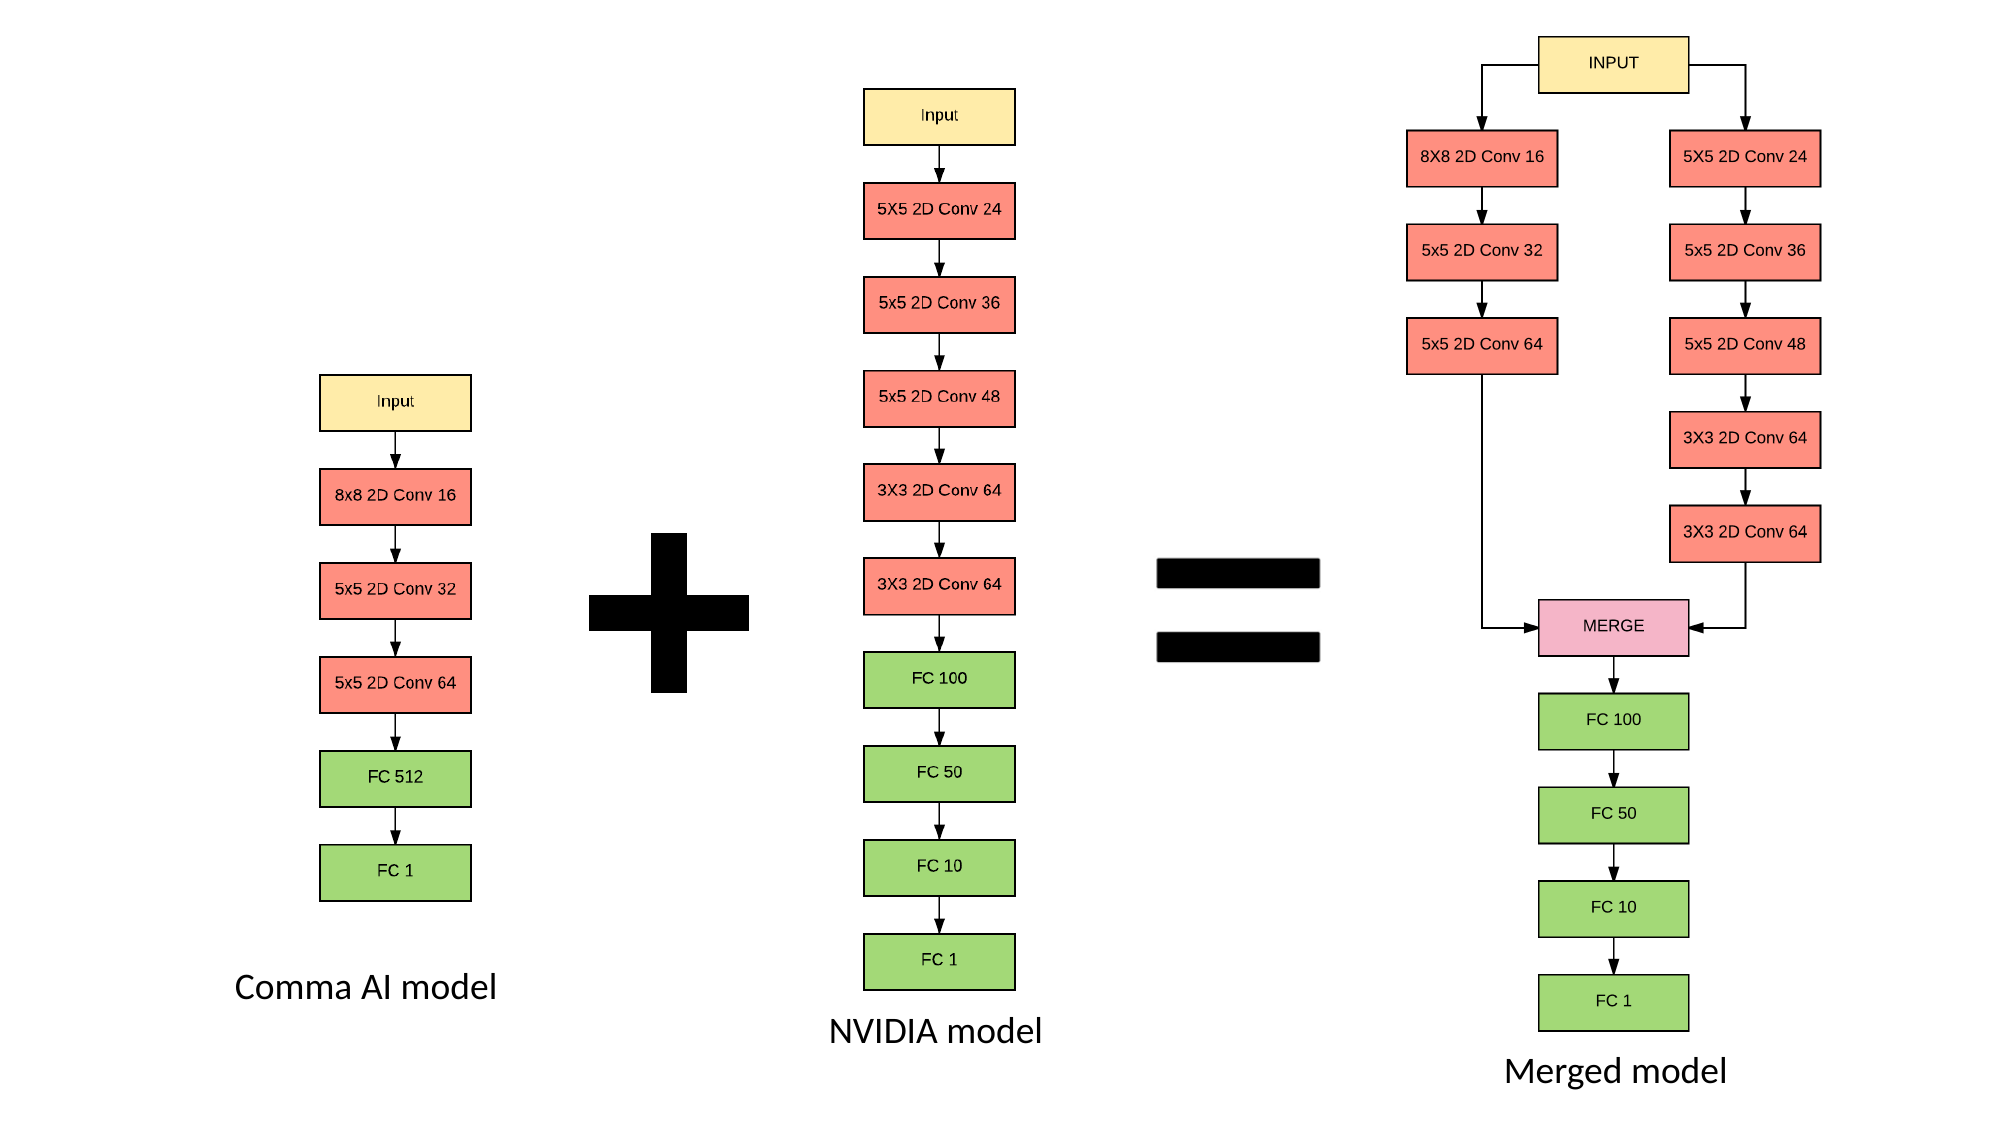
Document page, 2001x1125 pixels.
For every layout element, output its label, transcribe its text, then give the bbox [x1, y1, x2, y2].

text_box Comma AI model [220, 954, 529, 1014]
picture [1121, 504, 1358, 722]
text_box NVIDIA model [814, 998, 1064, 1059]
picture [1369, 0, 1858, 1069]
picture [826, 51, 1052, 1027]
picture [580, 524, 757, 701]
text_box Merged model [1489, 1069, 1765, 1099]
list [282, 337, 508, 938]
